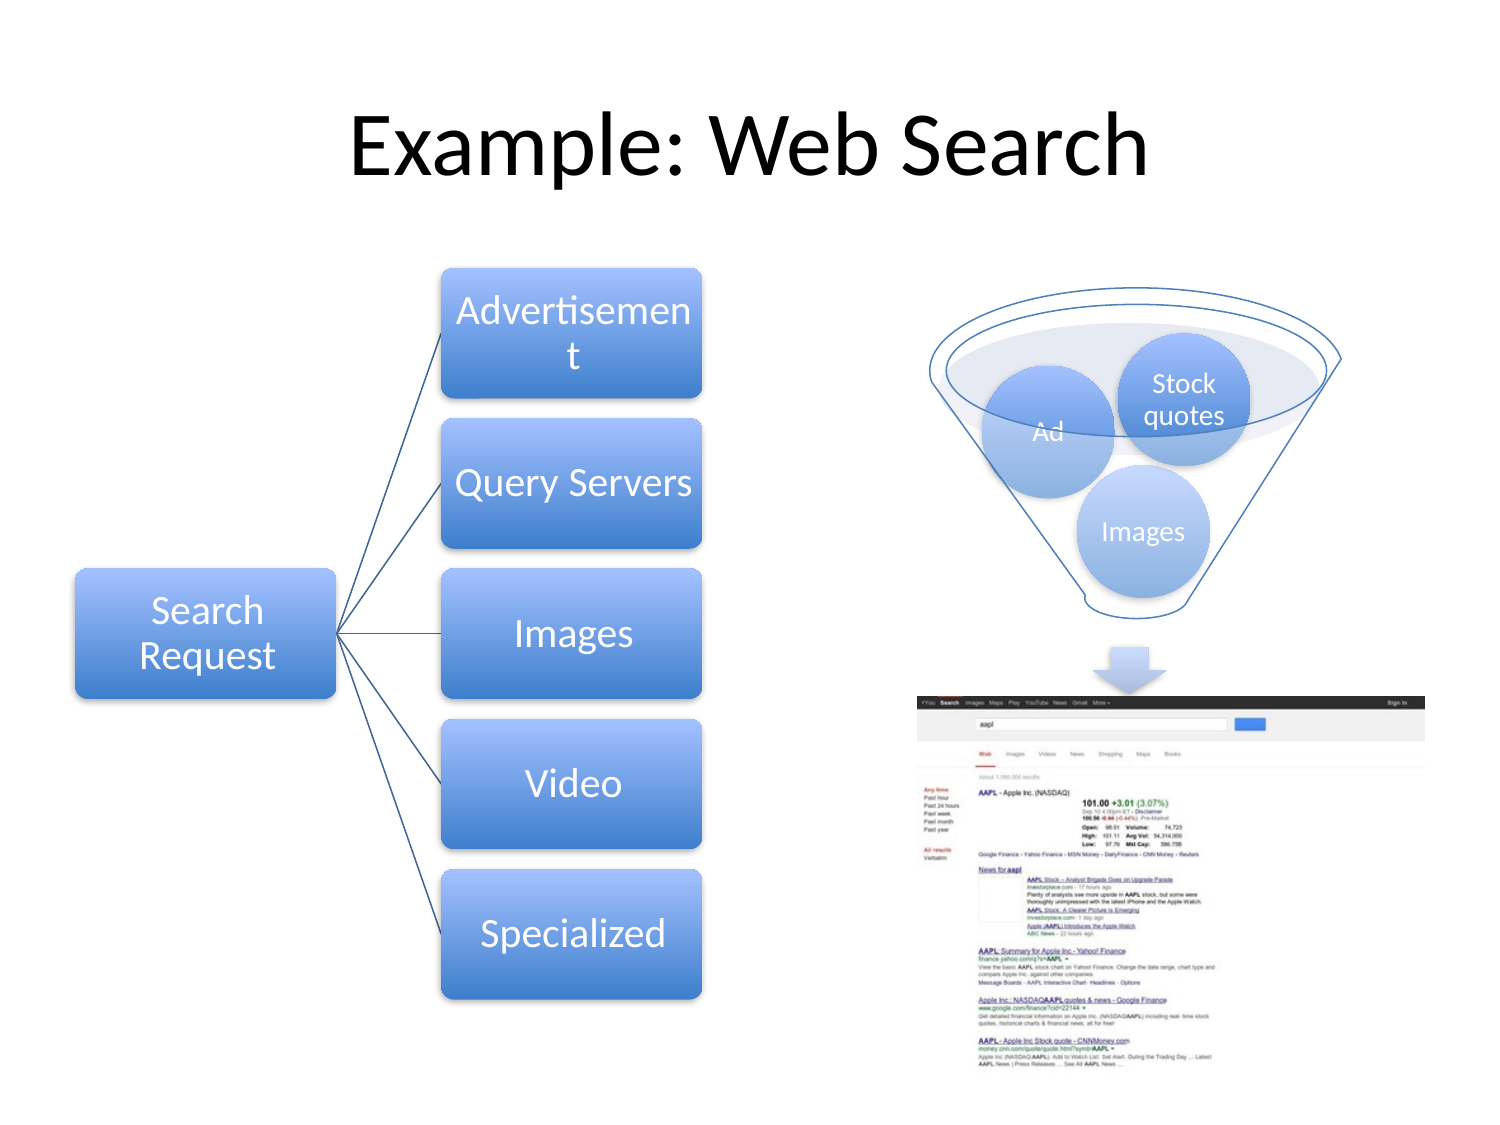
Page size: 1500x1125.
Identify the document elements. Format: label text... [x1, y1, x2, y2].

title Example: Web Search [75, 45, 1425, 233]
picture [916, 696, 1426, 1078]
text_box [834, 165, 1426, 915]
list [74, 262, 704, 1006]
